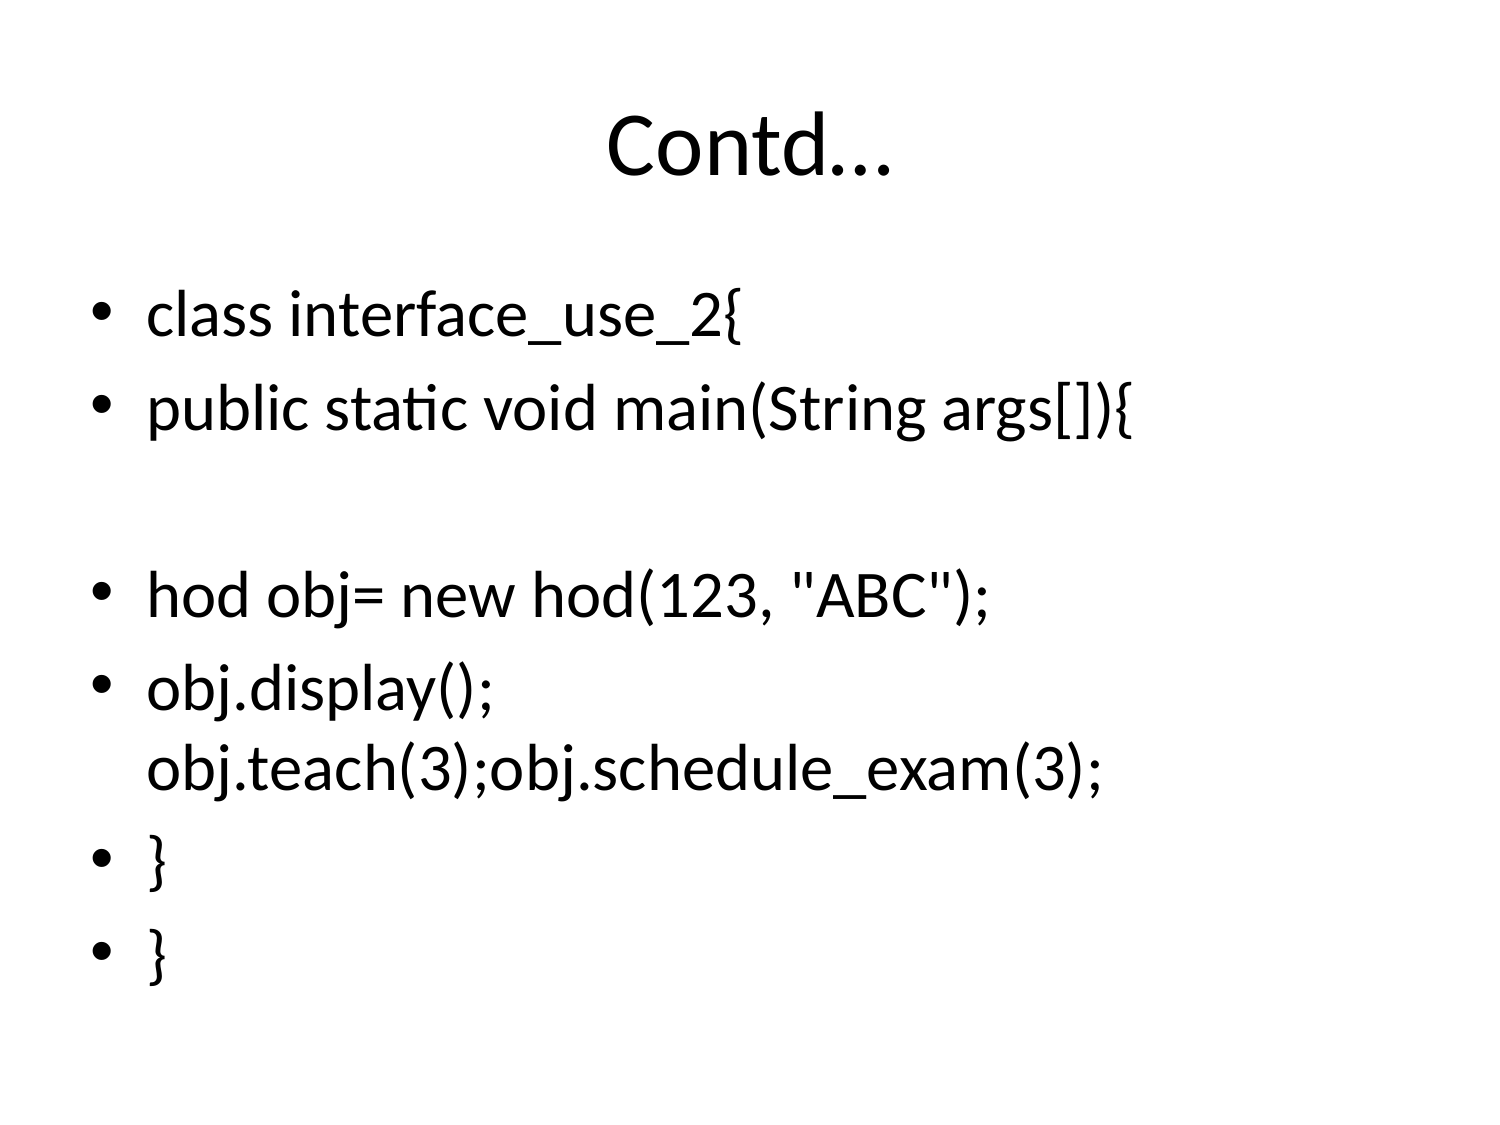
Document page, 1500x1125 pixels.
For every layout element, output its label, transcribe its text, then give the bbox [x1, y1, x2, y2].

list class interface_use_2{ public static void main(String args[]){ hod obj= new hod(123, "ABC"); obj.display(); obj.teach(3);obj.schedule_exam(3); } } [75, 262, 1425, 1005]
title Contd… [75, 45, 1425, 233]
